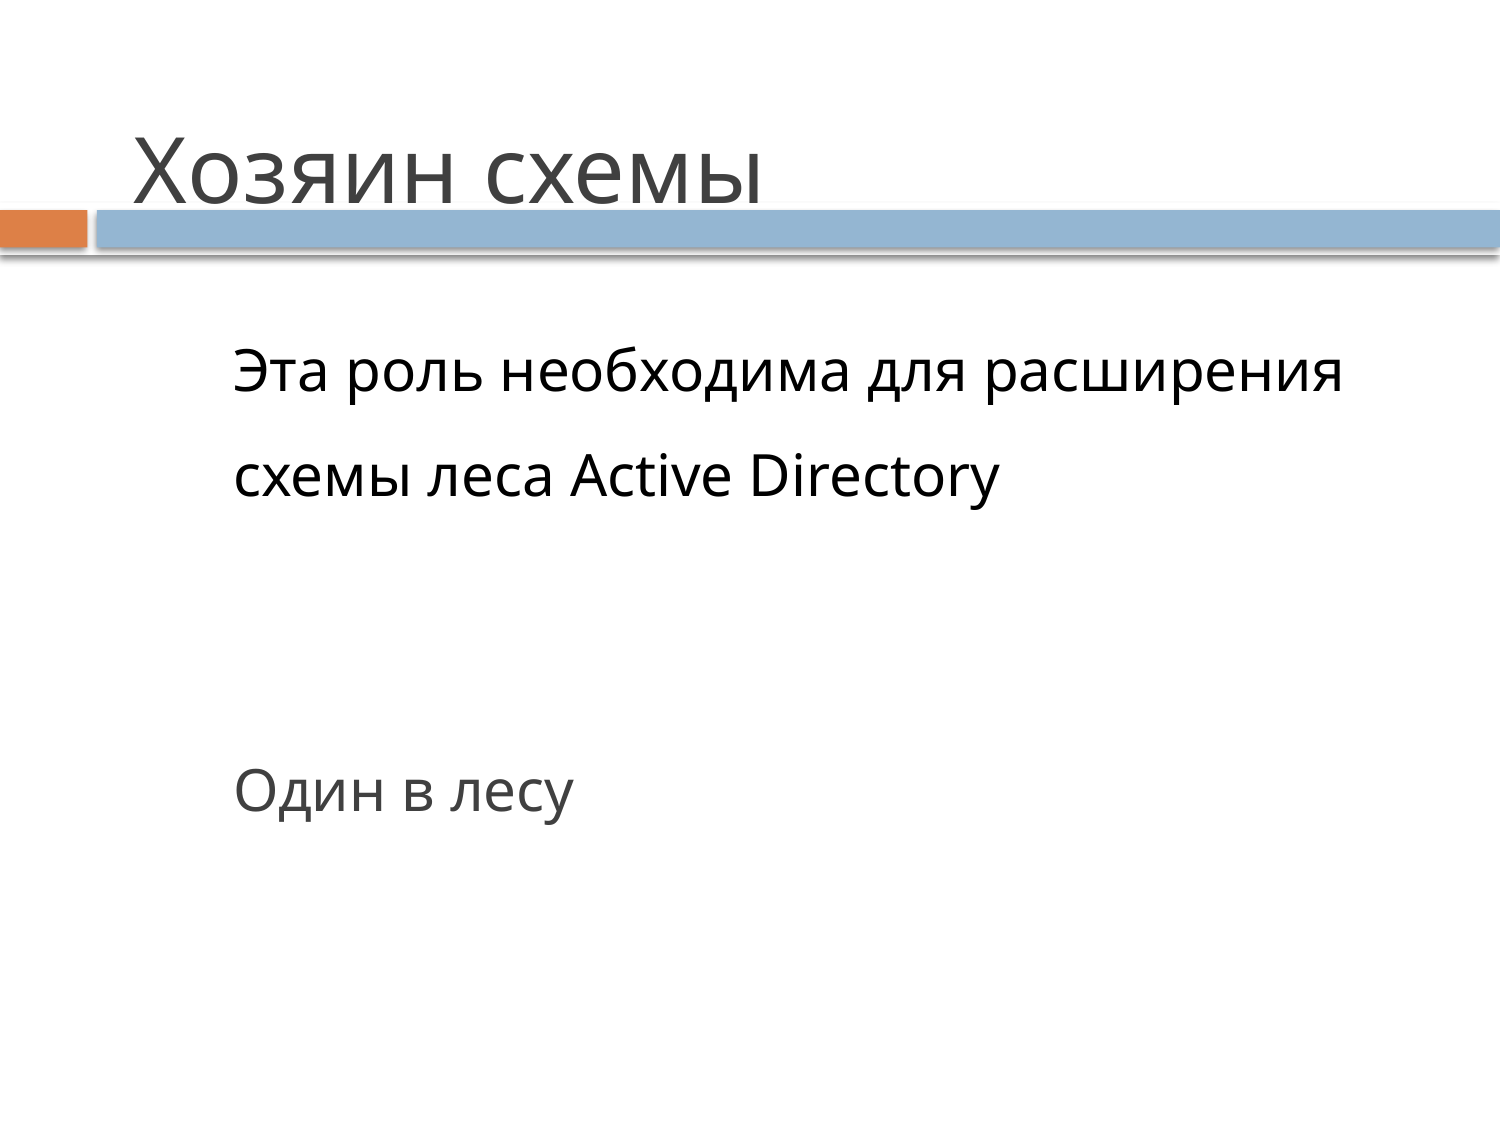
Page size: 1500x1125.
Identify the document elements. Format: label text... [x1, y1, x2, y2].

title Хозяин схемы [75, 45, 1459, 233]
text_box Эта роль необходима для расширения схемы леса Active Directory Один в лесу [218, 290, 1413, 831]
